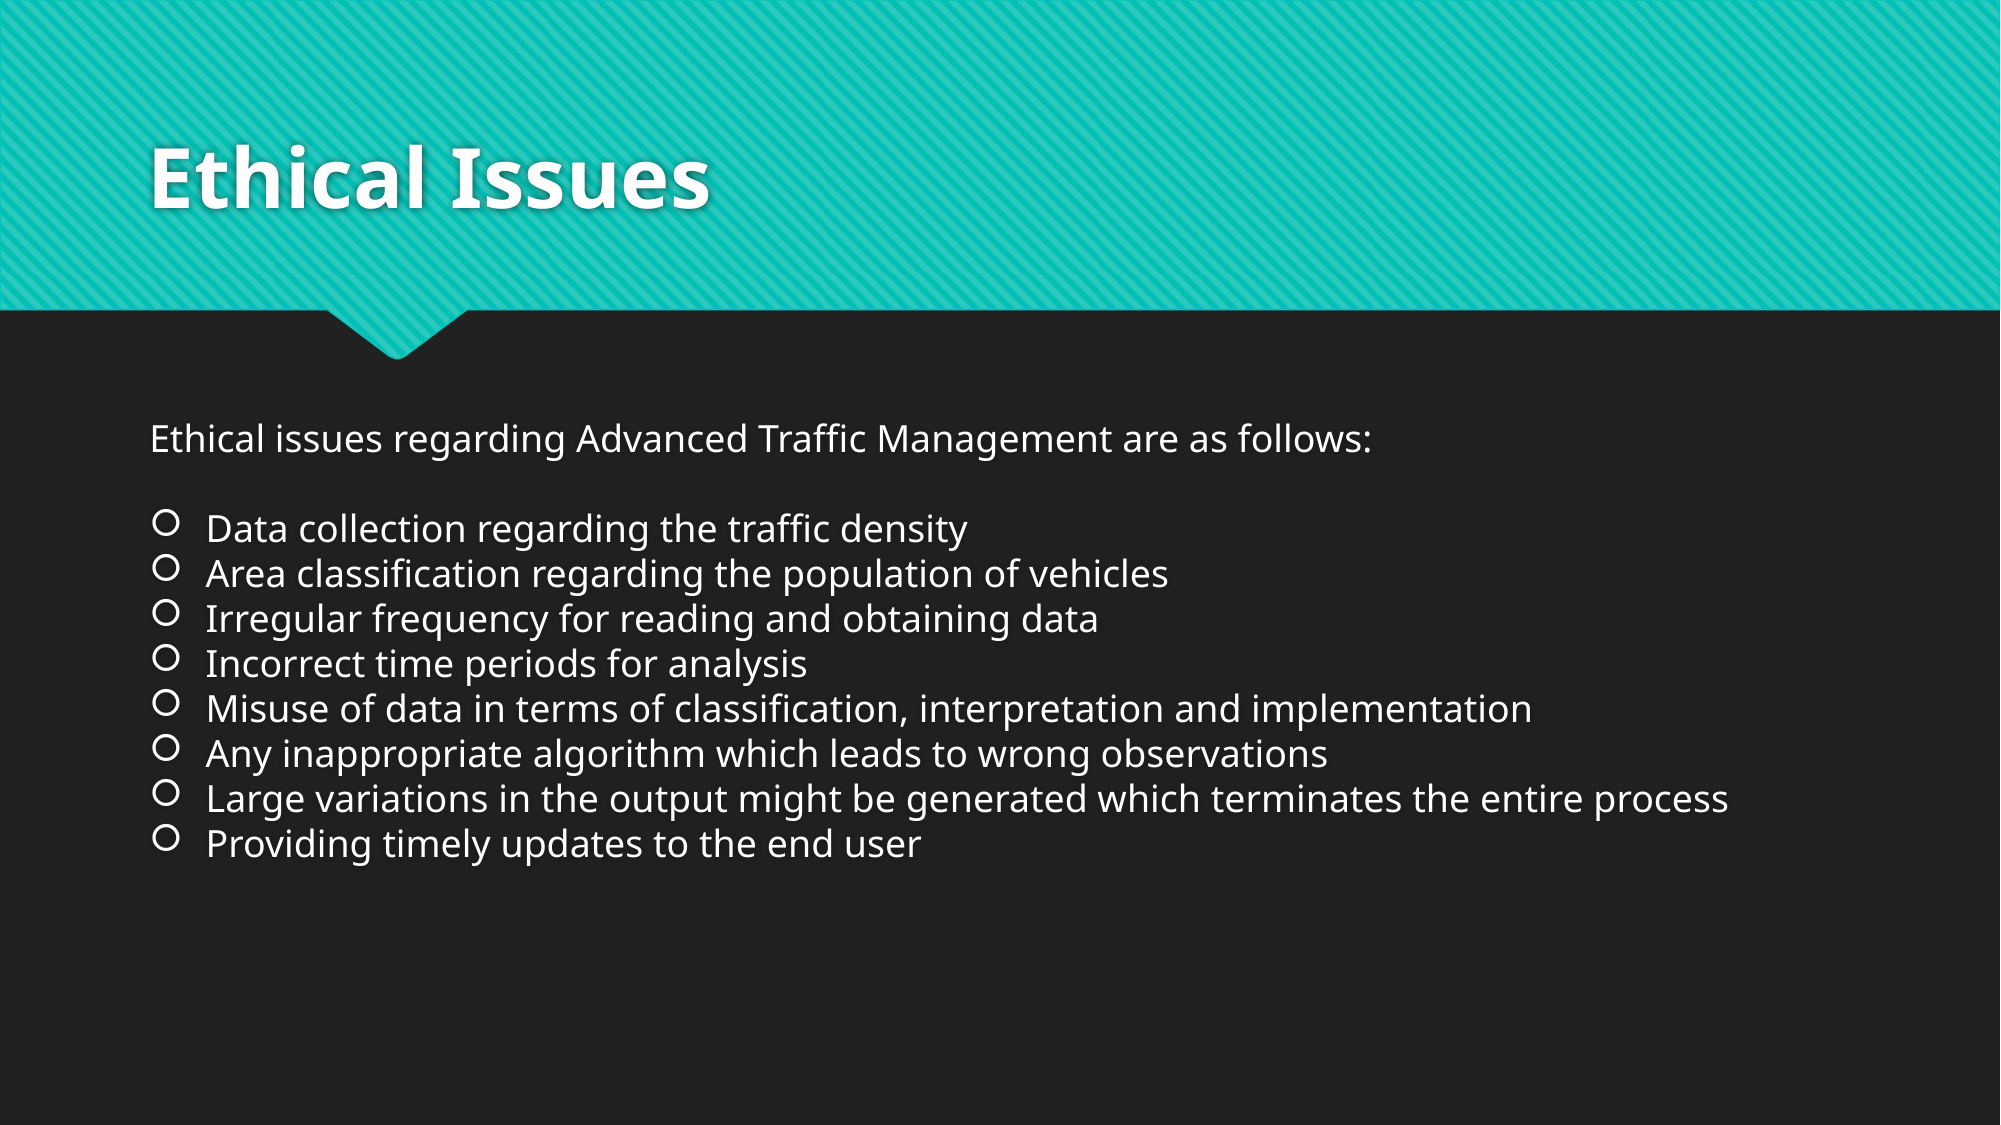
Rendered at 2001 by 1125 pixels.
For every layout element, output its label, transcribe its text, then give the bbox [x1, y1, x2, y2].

list Ethical issues regarding Advanced Traffic Management are as follows: Data collection regarding the traffic density Area classification regarding the population of vehicles Irregular frequency for reading and obtaining data Incorrect time periods for analysis Misuse of data in terms of classification, interpretation and implementation Any inappropriate algorithm which leads to wrong observations Large variations in the output might be generated which terminates the entire process Providing timely updates to the end user [134, 364, 1866, 962]
title Ethical Issues [132, 73, 1868, 233]
